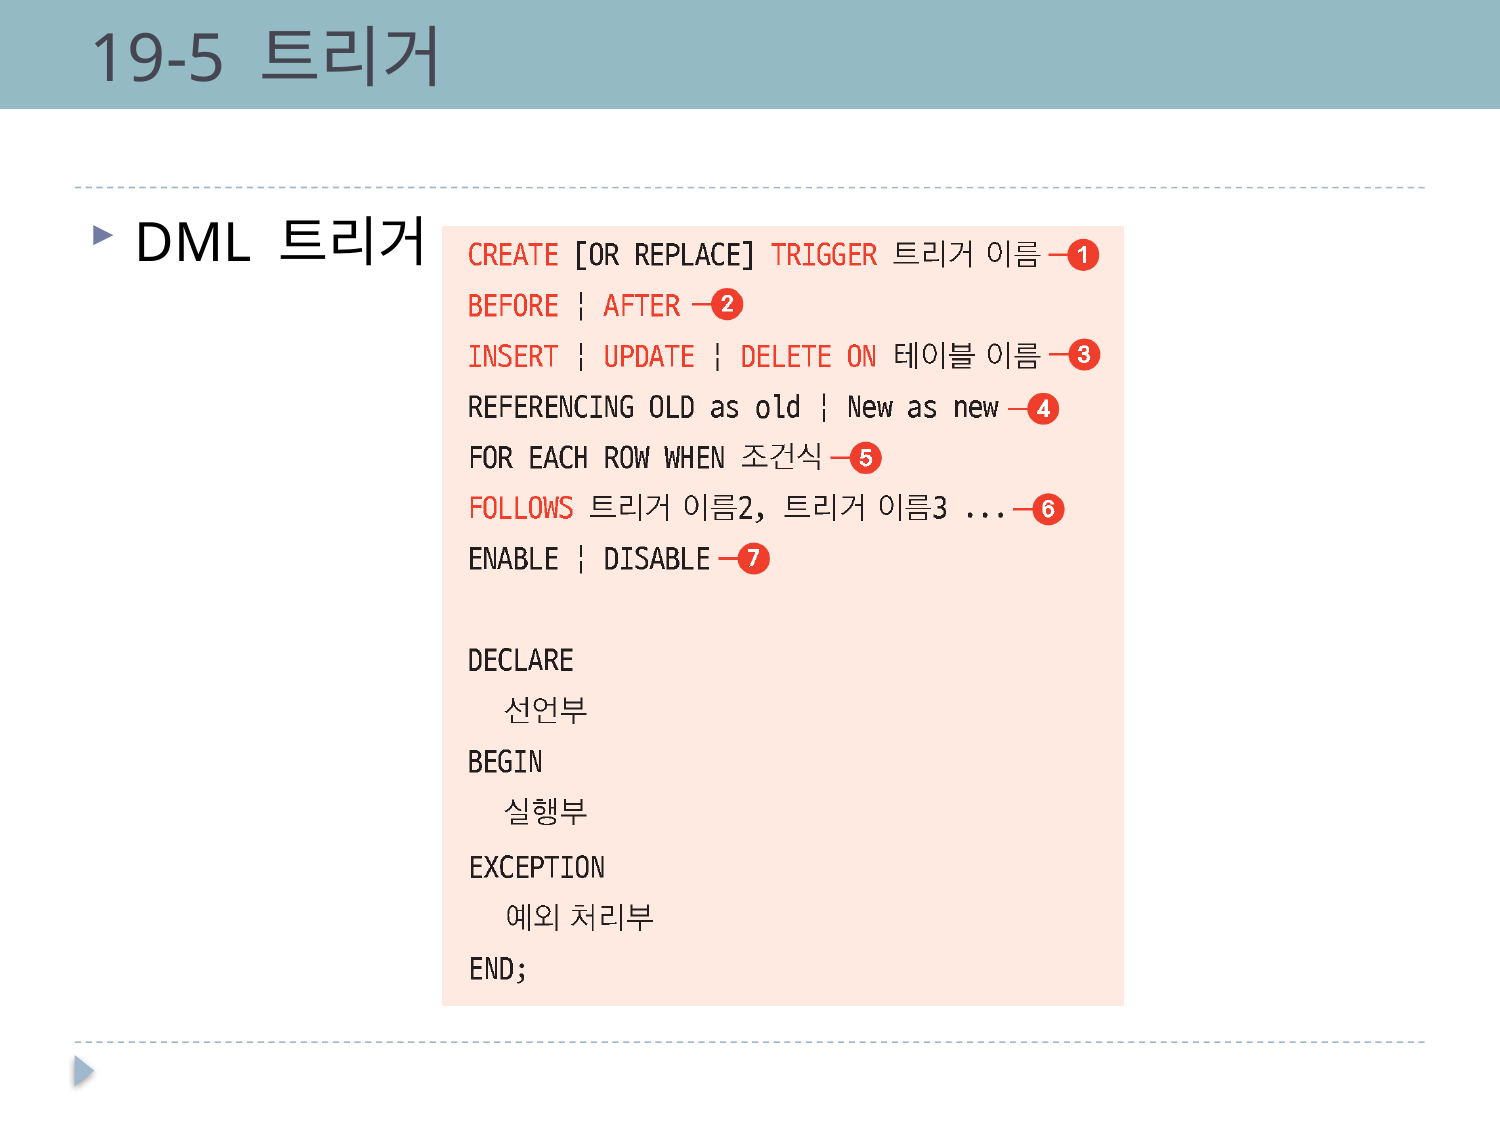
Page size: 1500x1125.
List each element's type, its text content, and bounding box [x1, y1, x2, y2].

title 19-5 트리거 [75, 0, 1425, 110]
picture [442, 225, 1125, 1007]
list DML 트리거 [75, 200, 1425, 1010]
